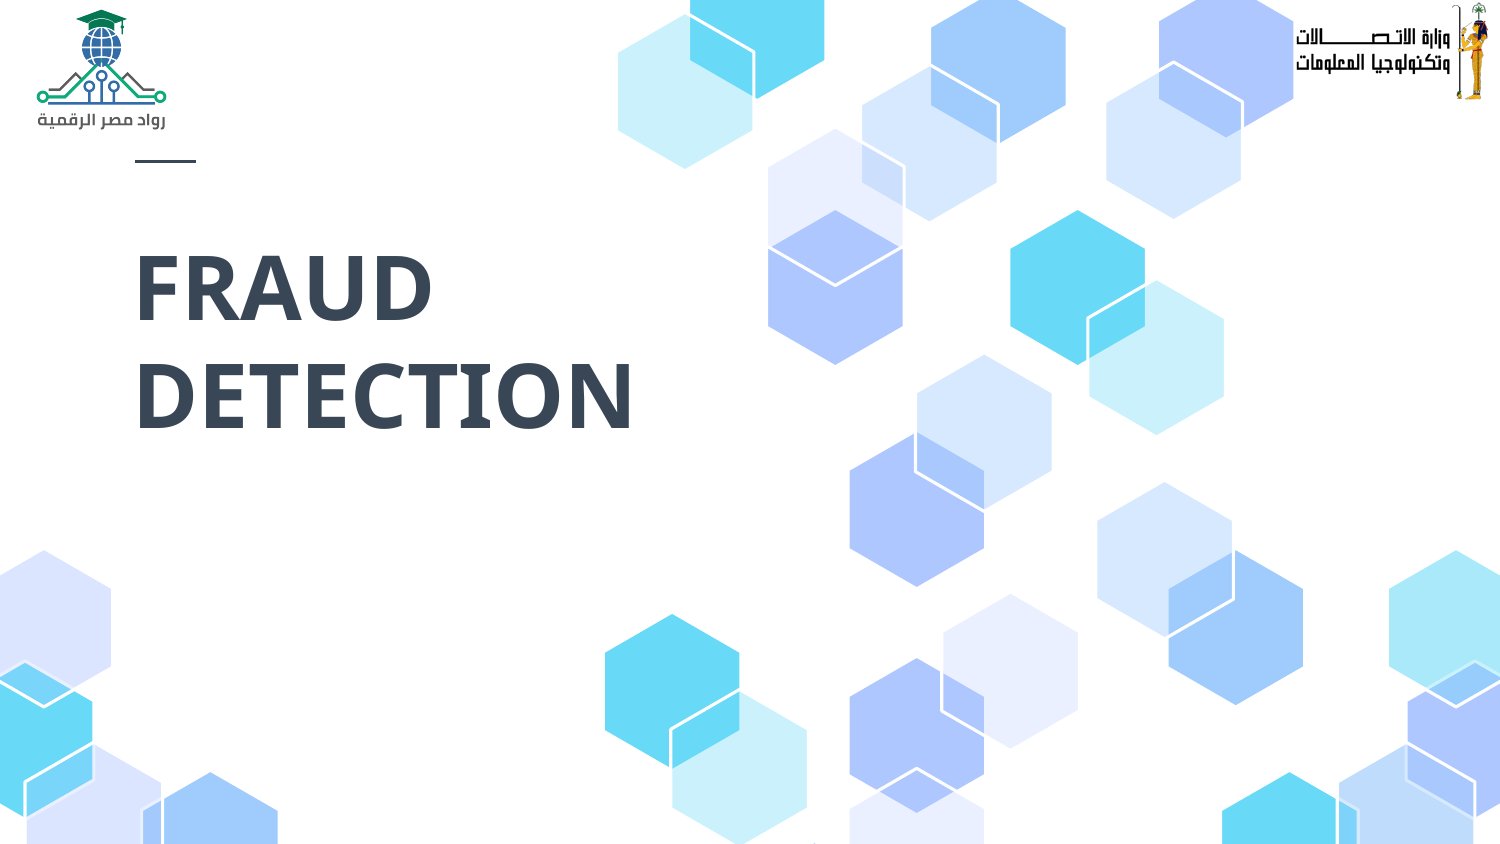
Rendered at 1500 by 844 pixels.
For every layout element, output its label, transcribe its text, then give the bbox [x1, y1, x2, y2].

picture [1305, 0, 1500, 105]
title FRAUD DETECTION [116, 189, 598, 581]
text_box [603, 0, 1305, 844]
picture [0, 0, 224, 185]
